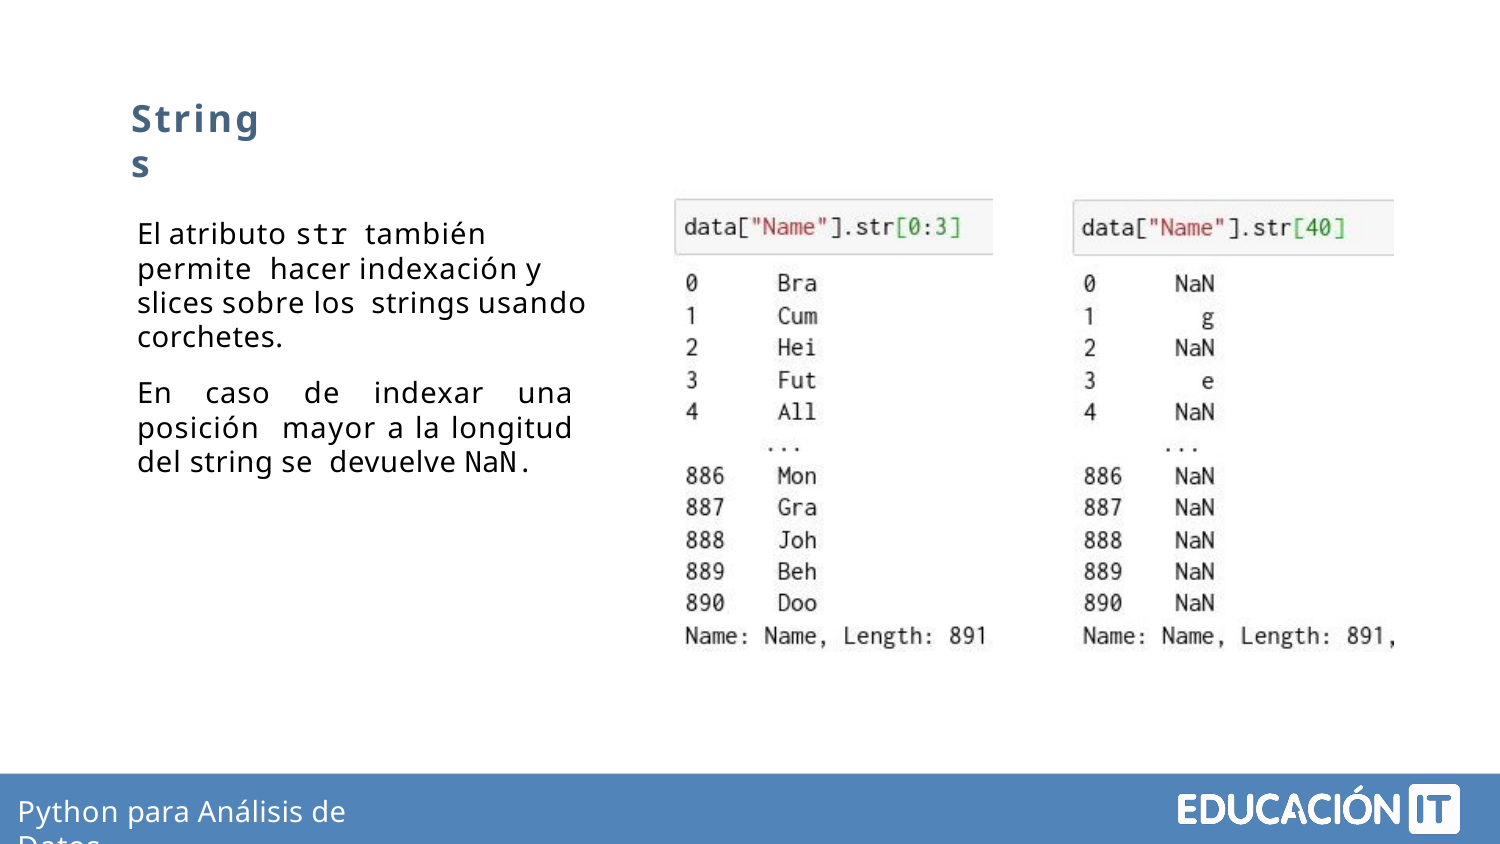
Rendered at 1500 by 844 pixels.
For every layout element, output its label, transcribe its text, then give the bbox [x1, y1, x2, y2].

picture [1062, 191, 1395, 652]
title Strings [129, 93, 272, 237]
picture [1175, 778, 1463, 840]
footer Python para Análisis de Datos [15, 793, 412, 844]
text_box El atributo str también permite hacer indexación y slices sobre los strings usando corchetes. En caso de indexar una posición mayor a la longitud del string se devuelve NaN. [135, 212, 605, 479]
picture [673, 188, 993, 652]
